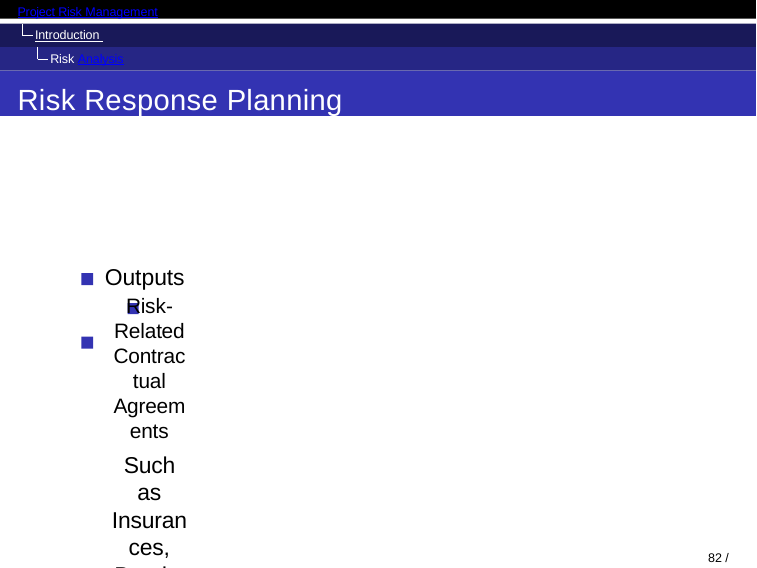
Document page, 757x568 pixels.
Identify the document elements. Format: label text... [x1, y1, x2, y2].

text_box Risk Response Planning [0, 70, 756, 116]
text_box [81, 336, 94, 349]
text_box Introduction Risk Analysis [33, 16, 127, 66]
text_box Project Risk Management [0, 0, 756, 19]
text_box [127, 23, 756, 47]
text_box Outputs Risk-Related Contractual Agreements Such as Insurances, Bonds, Allocation etc. [102, 256, 537, 568]
text_box [81, 273, 94, 286]
text_box [0, 47, 756, 70]
text_box [0, 23, 33, 47]
slide_number 81 / 98 [701, 548, 746, 568]
